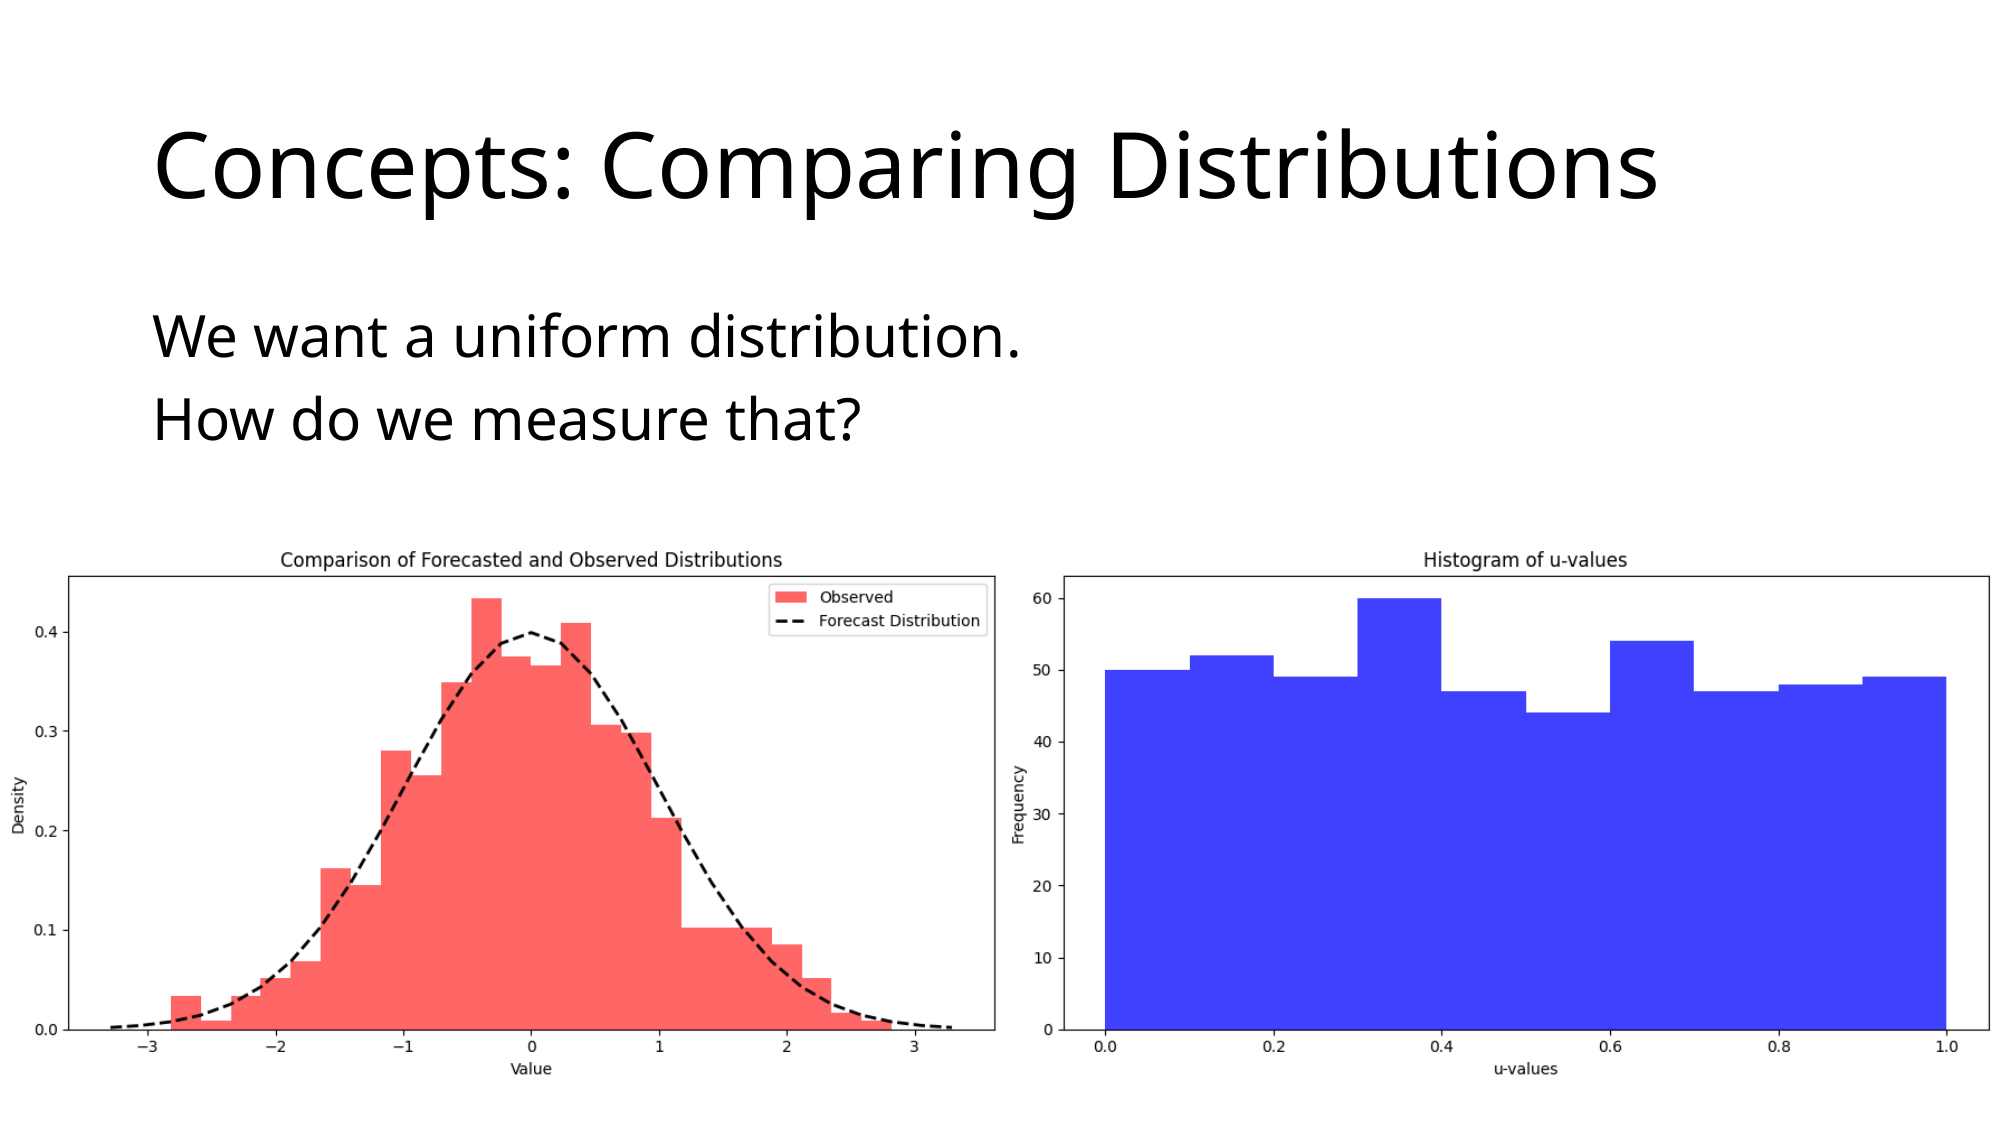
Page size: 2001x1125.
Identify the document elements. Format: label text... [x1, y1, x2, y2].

title Concepts: Comparing Distributions [137, 59, 1863, 278]
list We want a uniform distribution. How do we measure that? [137, 299, 1863, 540]
picture [0, 540, 2000, 1089]
